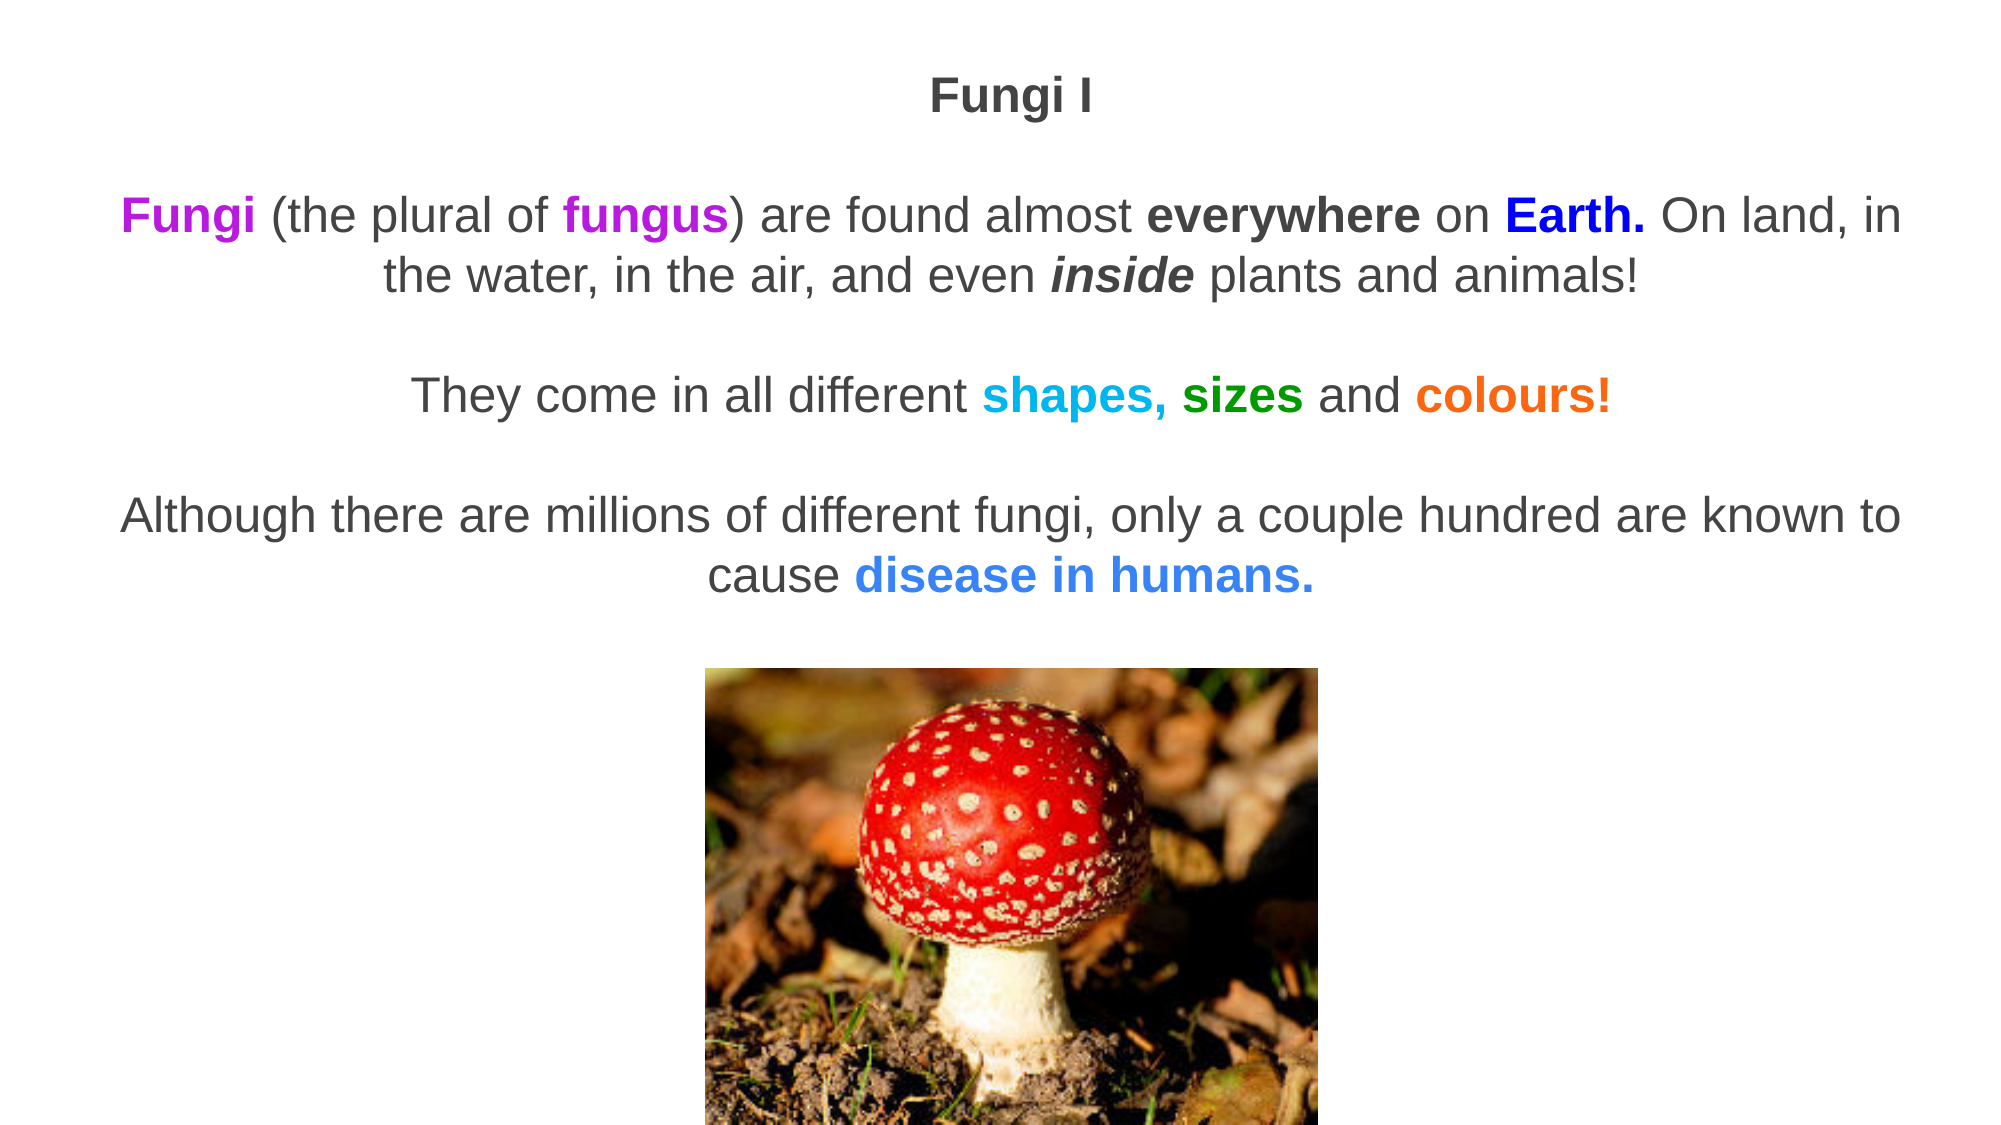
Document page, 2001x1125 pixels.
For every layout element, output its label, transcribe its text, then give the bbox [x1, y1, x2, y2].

text_box Fungi I Fungi (the plural of fungus) are found almost everywhere on Earth. On land, in the water, in the air, and even inside plants and animals! They come in all different shapes, sizes and colours! Although there are millions of different fungi, only a couple hundred are known to cause disease in humans. [87, 54, 1936, 610]
picture [705, 668, 1318, 1125]
